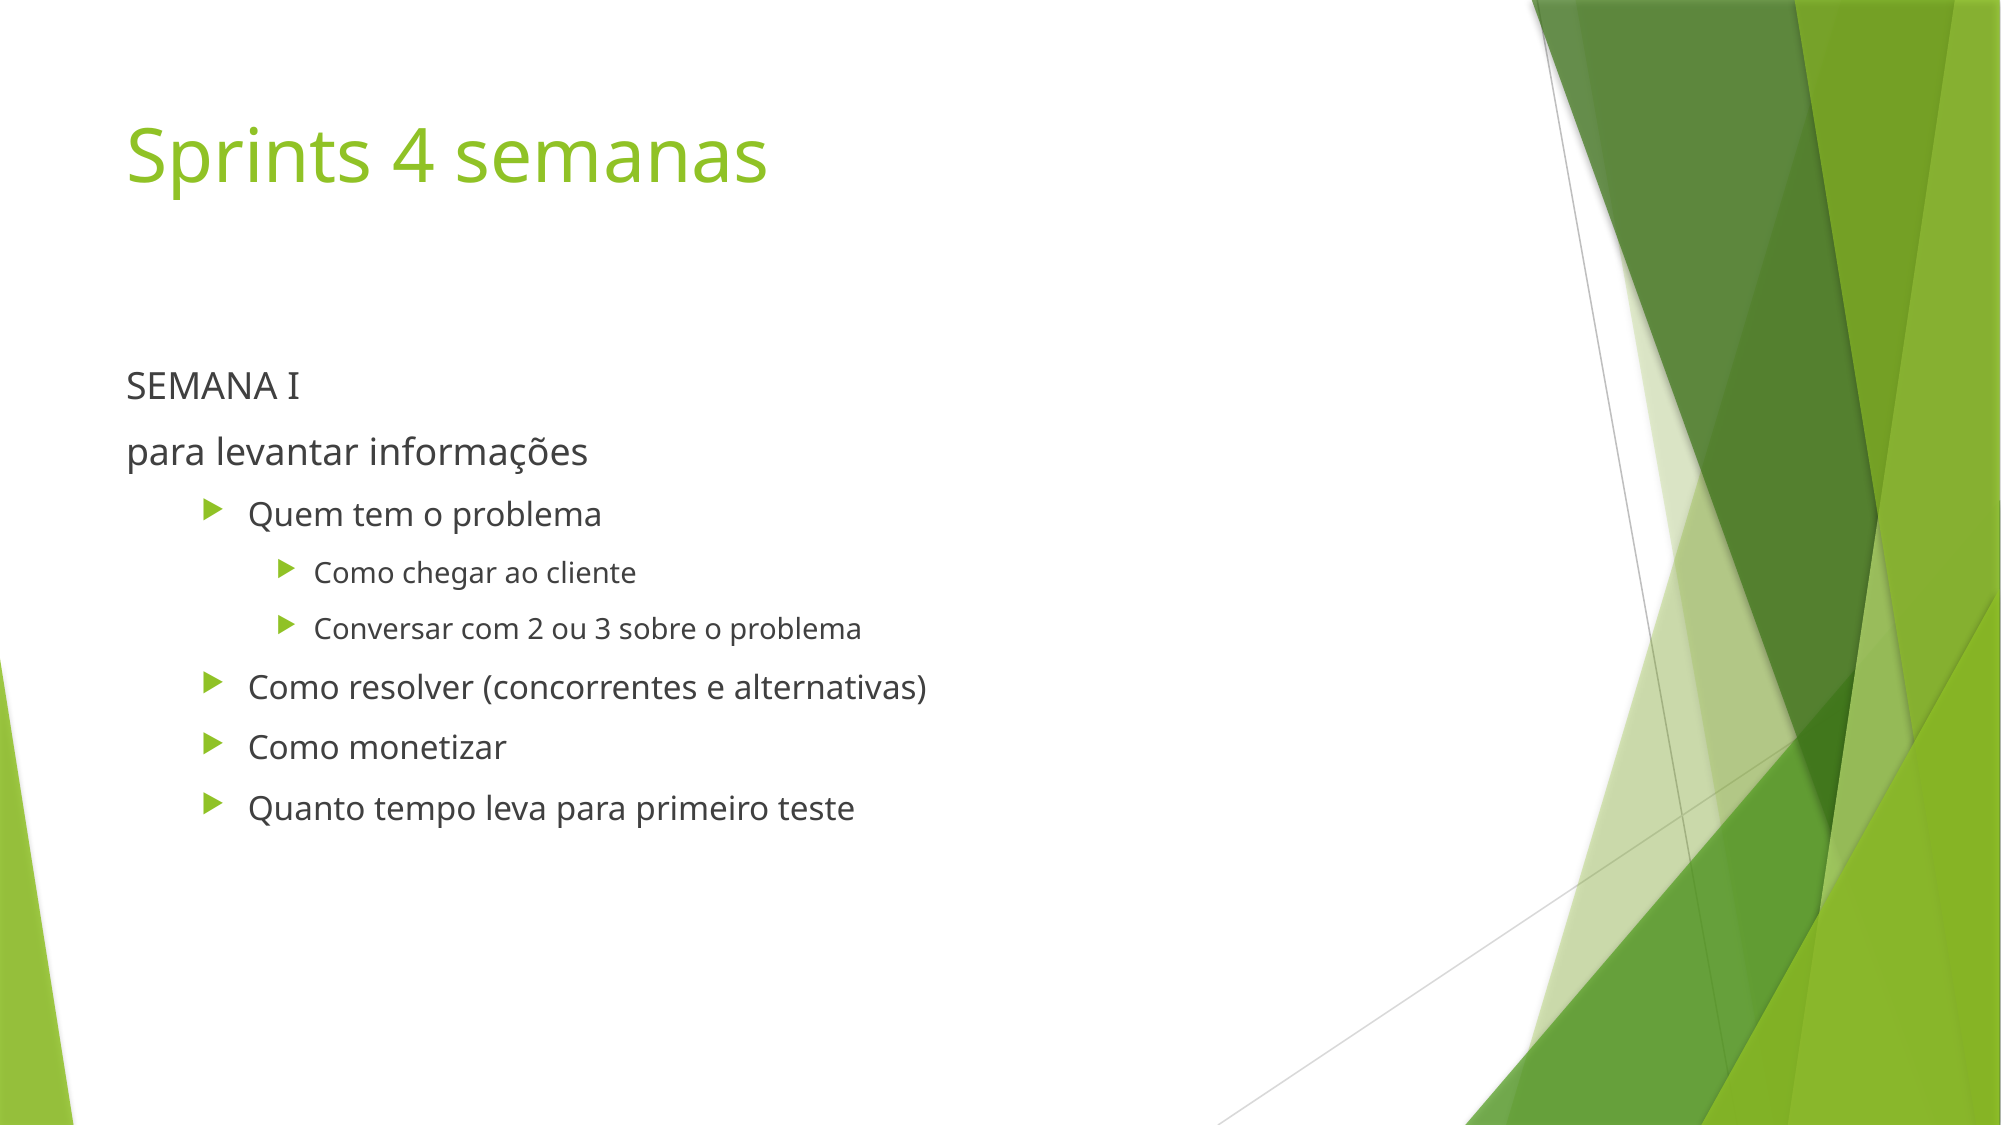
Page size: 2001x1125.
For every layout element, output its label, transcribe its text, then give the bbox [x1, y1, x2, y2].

list SEMANA I para levantar informações Quem tem o problema Como chegar ao cliente Conversar com 2 ou 3 sobre o problema Como resolver (concorrentes e alternativas) Como monetizar Quanto tempo leva para primeiro teste [111, 354, 1522, 992]
title Sprints 4 semanas [111, 99, 1522, 317]
